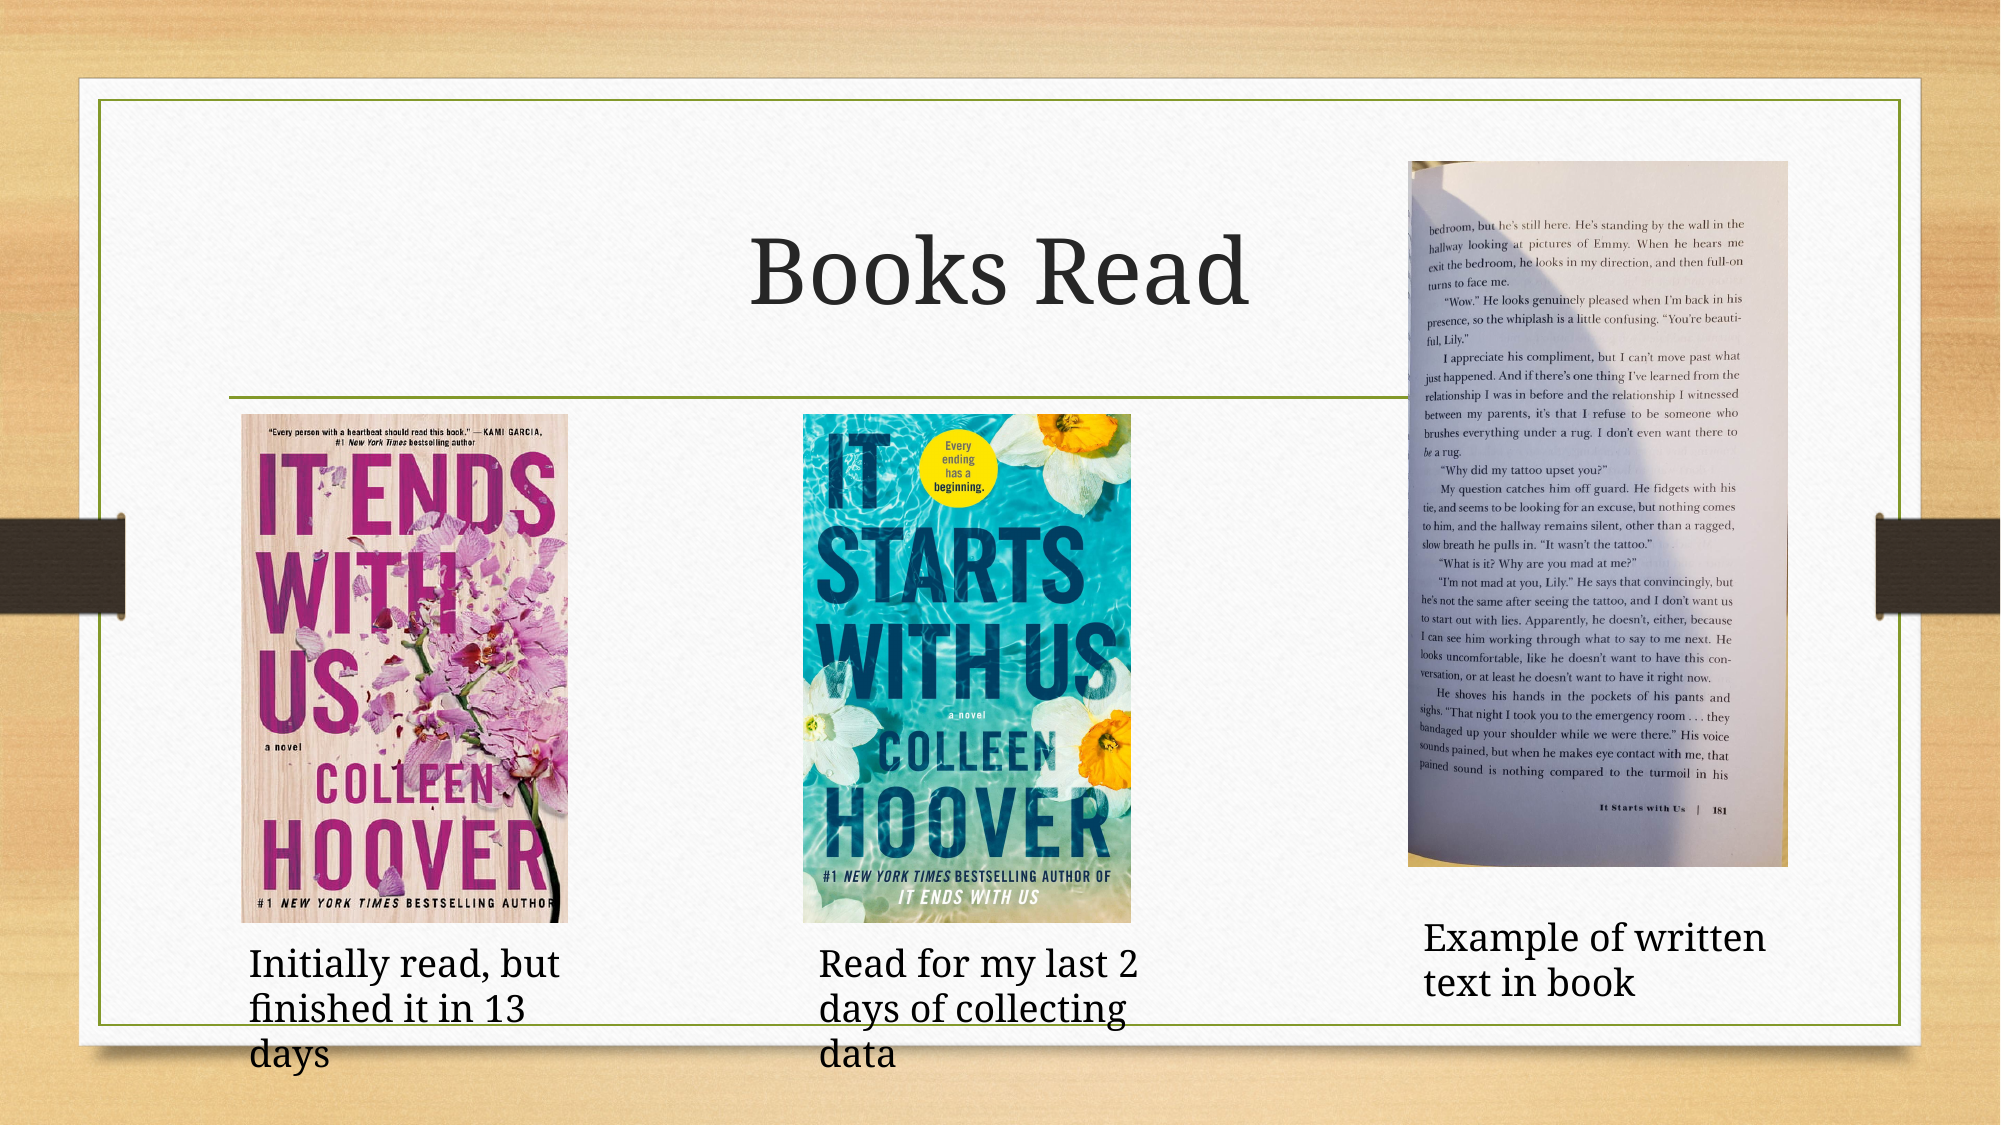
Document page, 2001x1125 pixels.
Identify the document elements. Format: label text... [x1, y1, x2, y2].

title Books Read [212, 161, 1408, 375]
picture [0, 0, 2001, 1125]
text_box Read for my last 2 days of collecting data [803, 932, 1168, 1083]
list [240, 414, 568, 923]
text_box Example of written text in book [1408, 906, 1805, 1011]
text_box Initially read, but finished it in 13 days [234, 932, 618, 1083]
